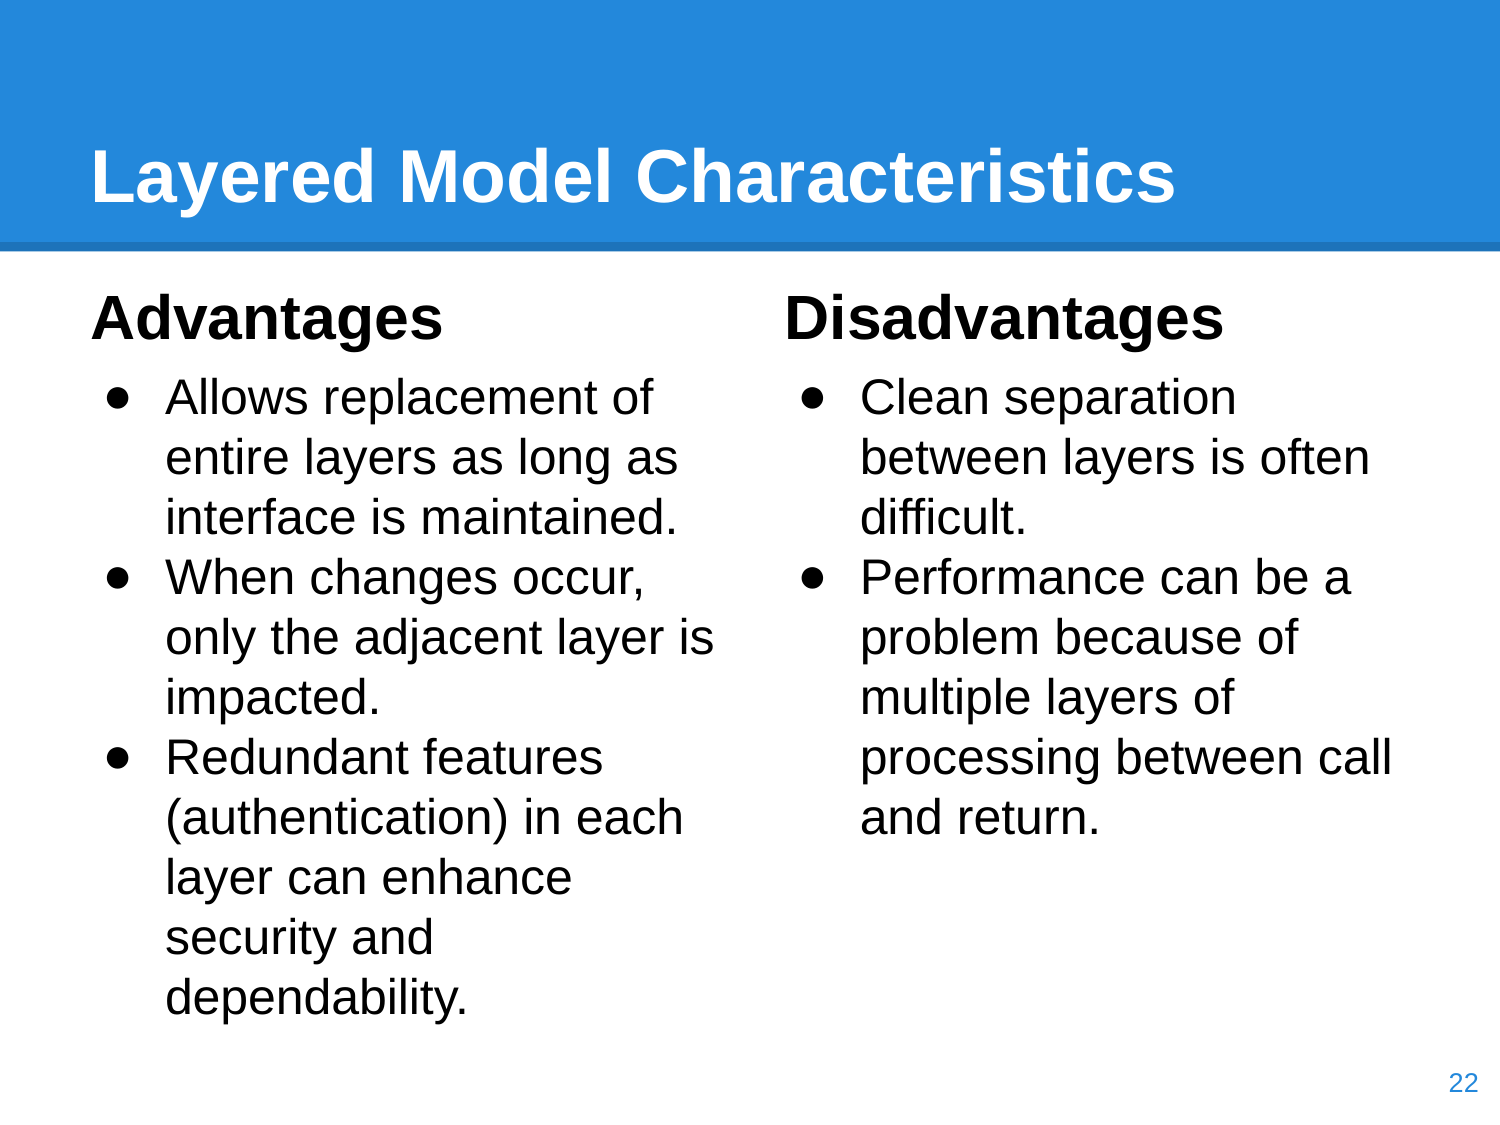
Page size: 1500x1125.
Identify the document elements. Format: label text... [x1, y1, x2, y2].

list Disadvantages Clean separation between layers is often difficult. Performance can be a problem because of multiple layers of processing between call and return. [769, 262, 1425, 1078]
list Advantages Allows replacement of entire layers as long as interface is maintained. When changes occur, only the adjacent layer is impacted. Redundant features (authentication) in each layer can enhance security and dependability. [75, 262, 731, 1078]
slide_number ‹#› [1403, 1038, 1494, 1125]
title Layered Model Characteristics [75, 45, 1425, 233]
